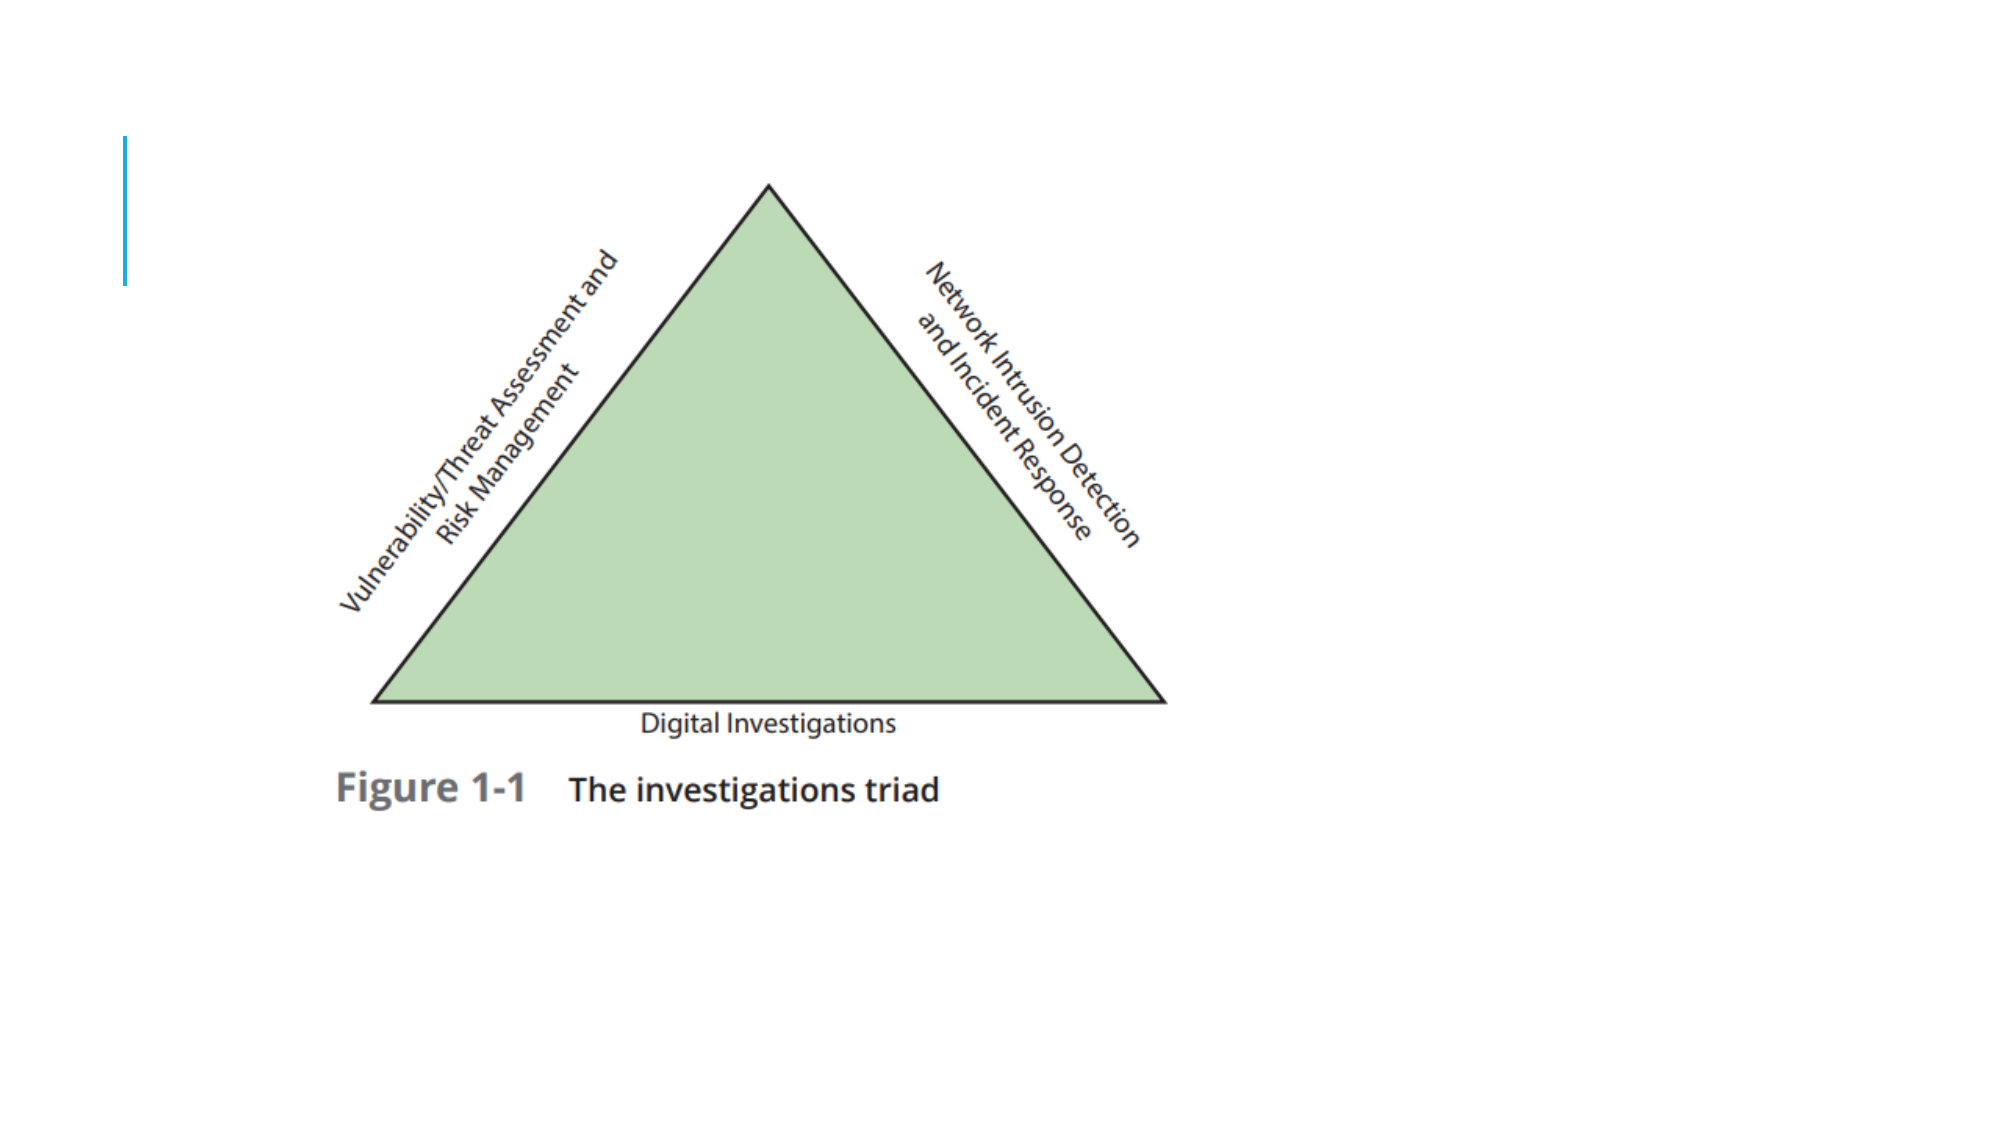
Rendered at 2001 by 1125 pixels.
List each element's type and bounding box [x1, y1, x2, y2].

picture [209, 143, 1307, 845]
